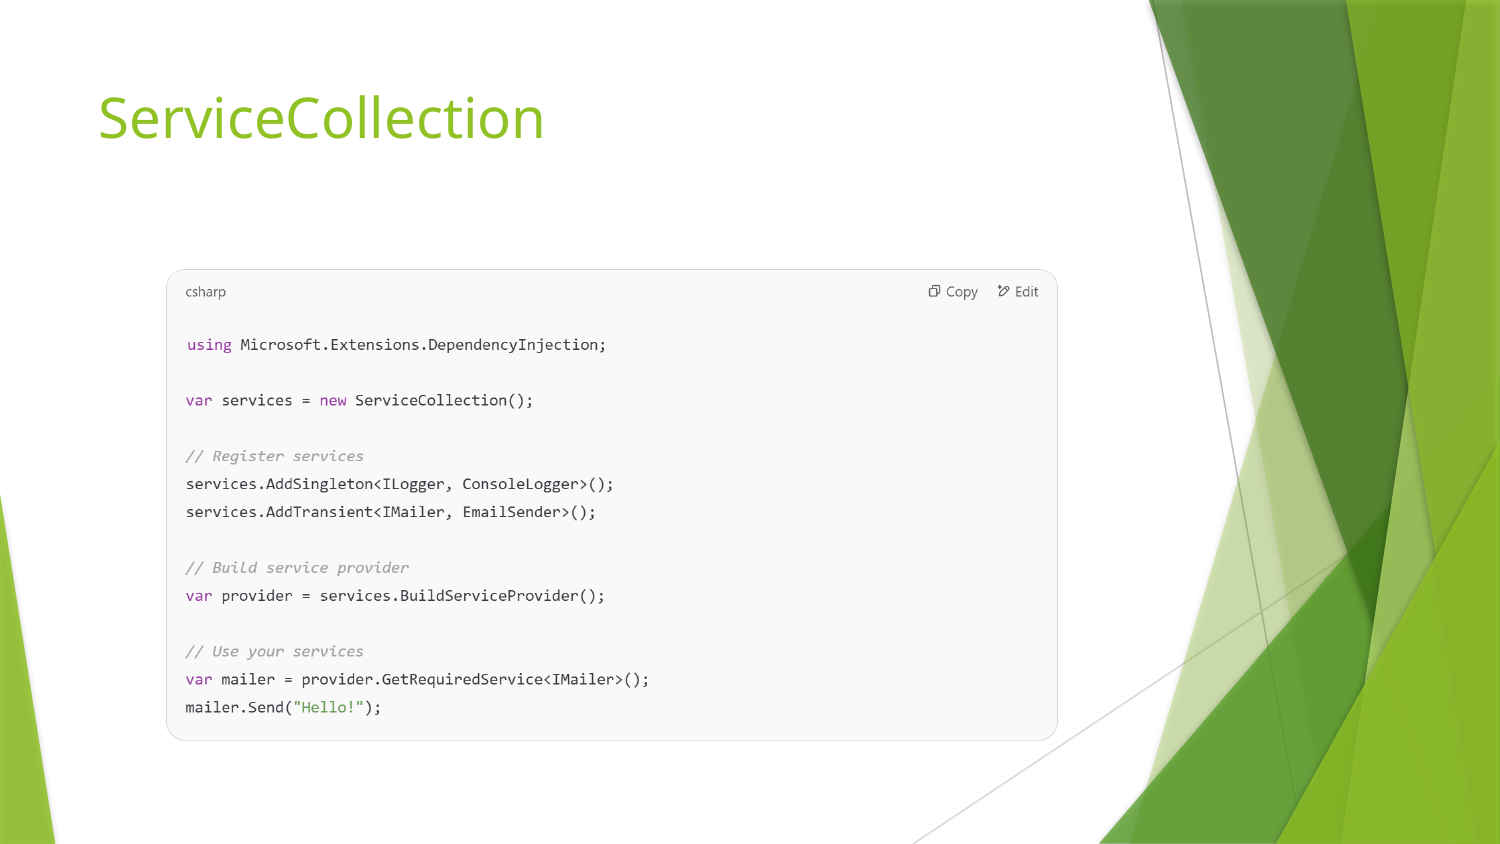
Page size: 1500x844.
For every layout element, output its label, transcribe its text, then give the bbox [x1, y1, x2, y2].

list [162, 265, 1062, 744]
title ServiceCollection [83, 75, 1141, 238]
